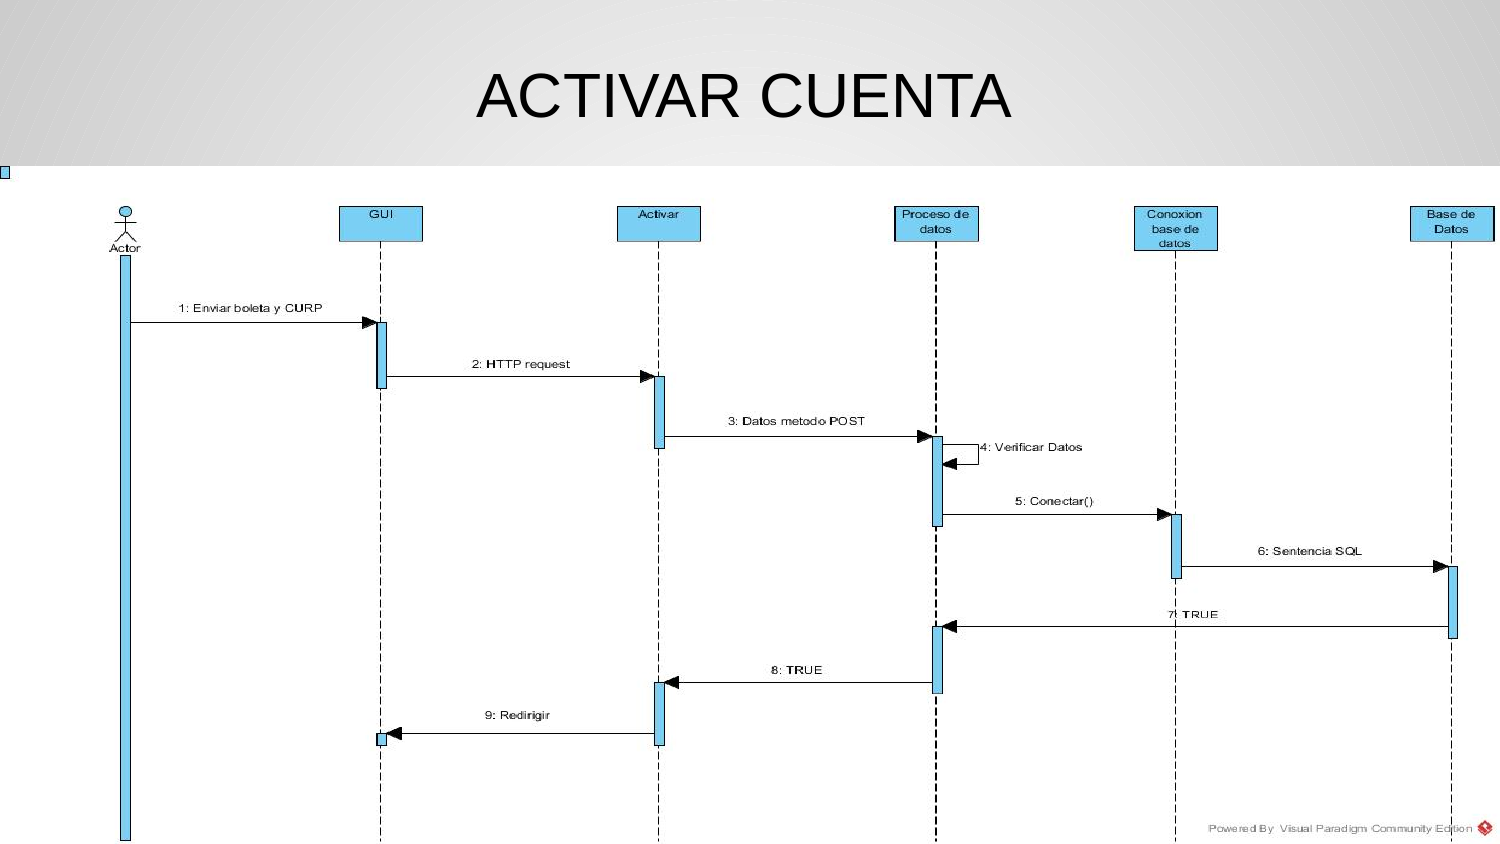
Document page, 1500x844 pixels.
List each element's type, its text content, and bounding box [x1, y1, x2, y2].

picture [0, 166, 1500, 844]
text_box ACTIVAR CUENTA [461, 40, 1104, 123]
